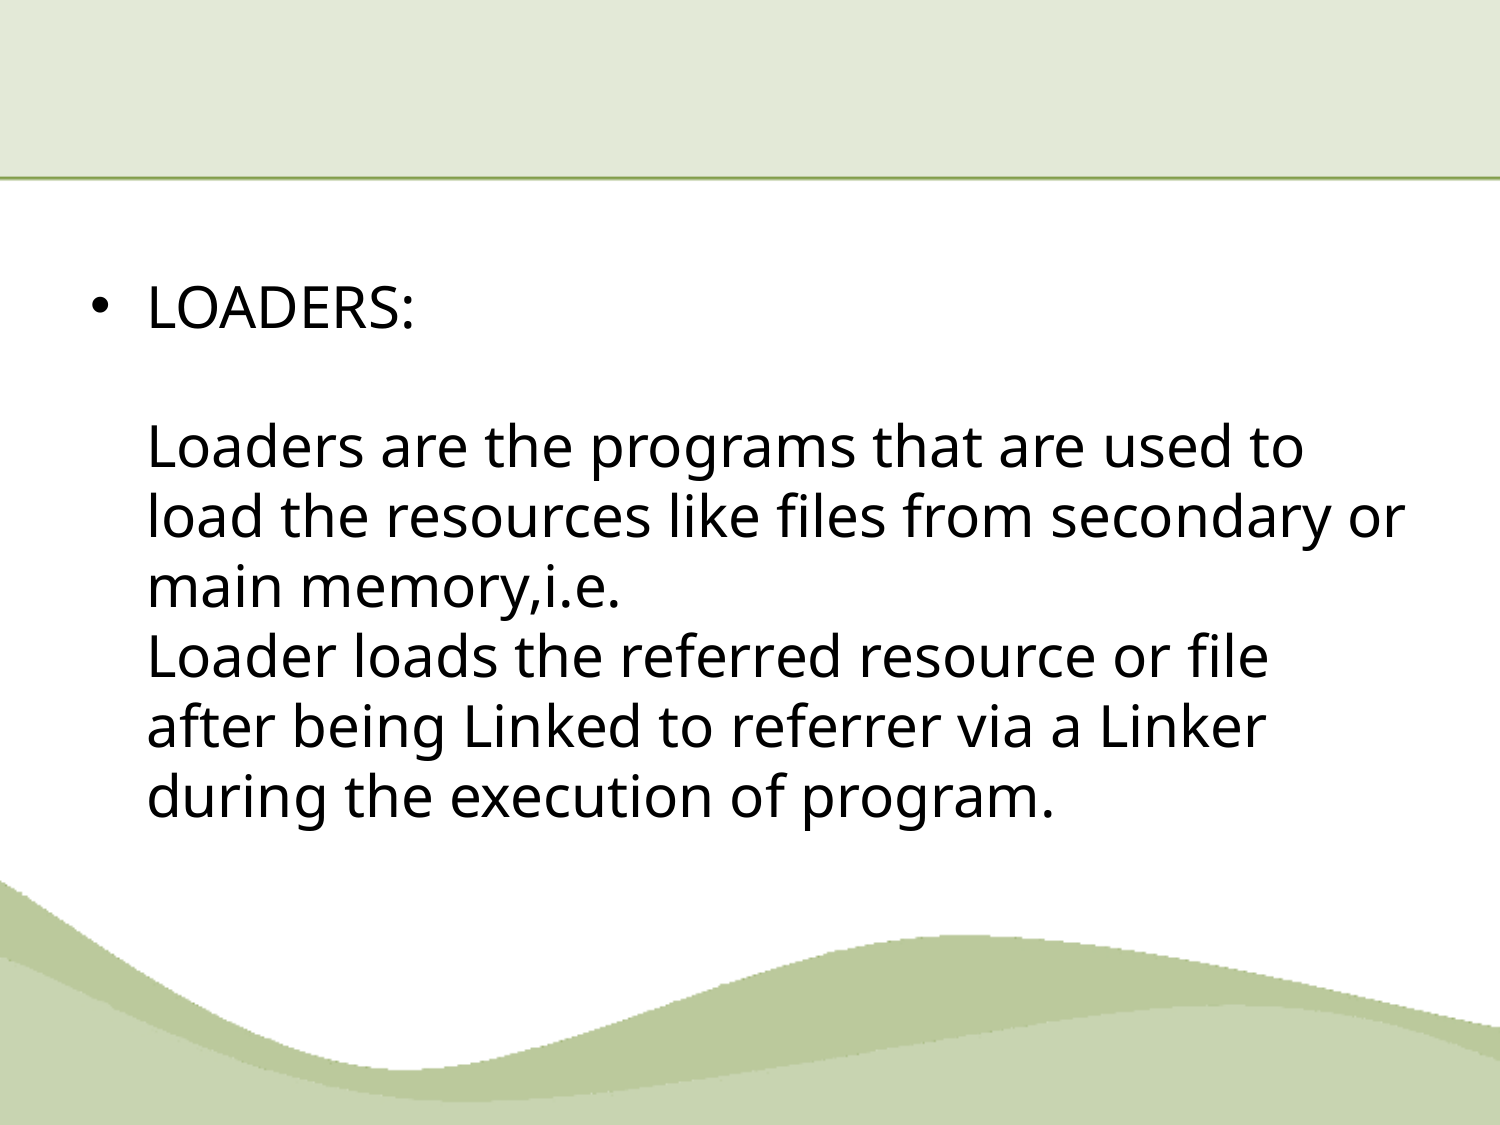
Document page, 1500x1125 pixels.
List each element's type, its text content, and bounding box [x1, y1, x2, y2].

list LOADERS: Loaders are the programs that are used to load the resources like files from secondary or main memory,i.e. Loader loads the referred resource or file after being Linked to referrer via a Linker during the execution of program. [74, 262, 1426, 1006]
